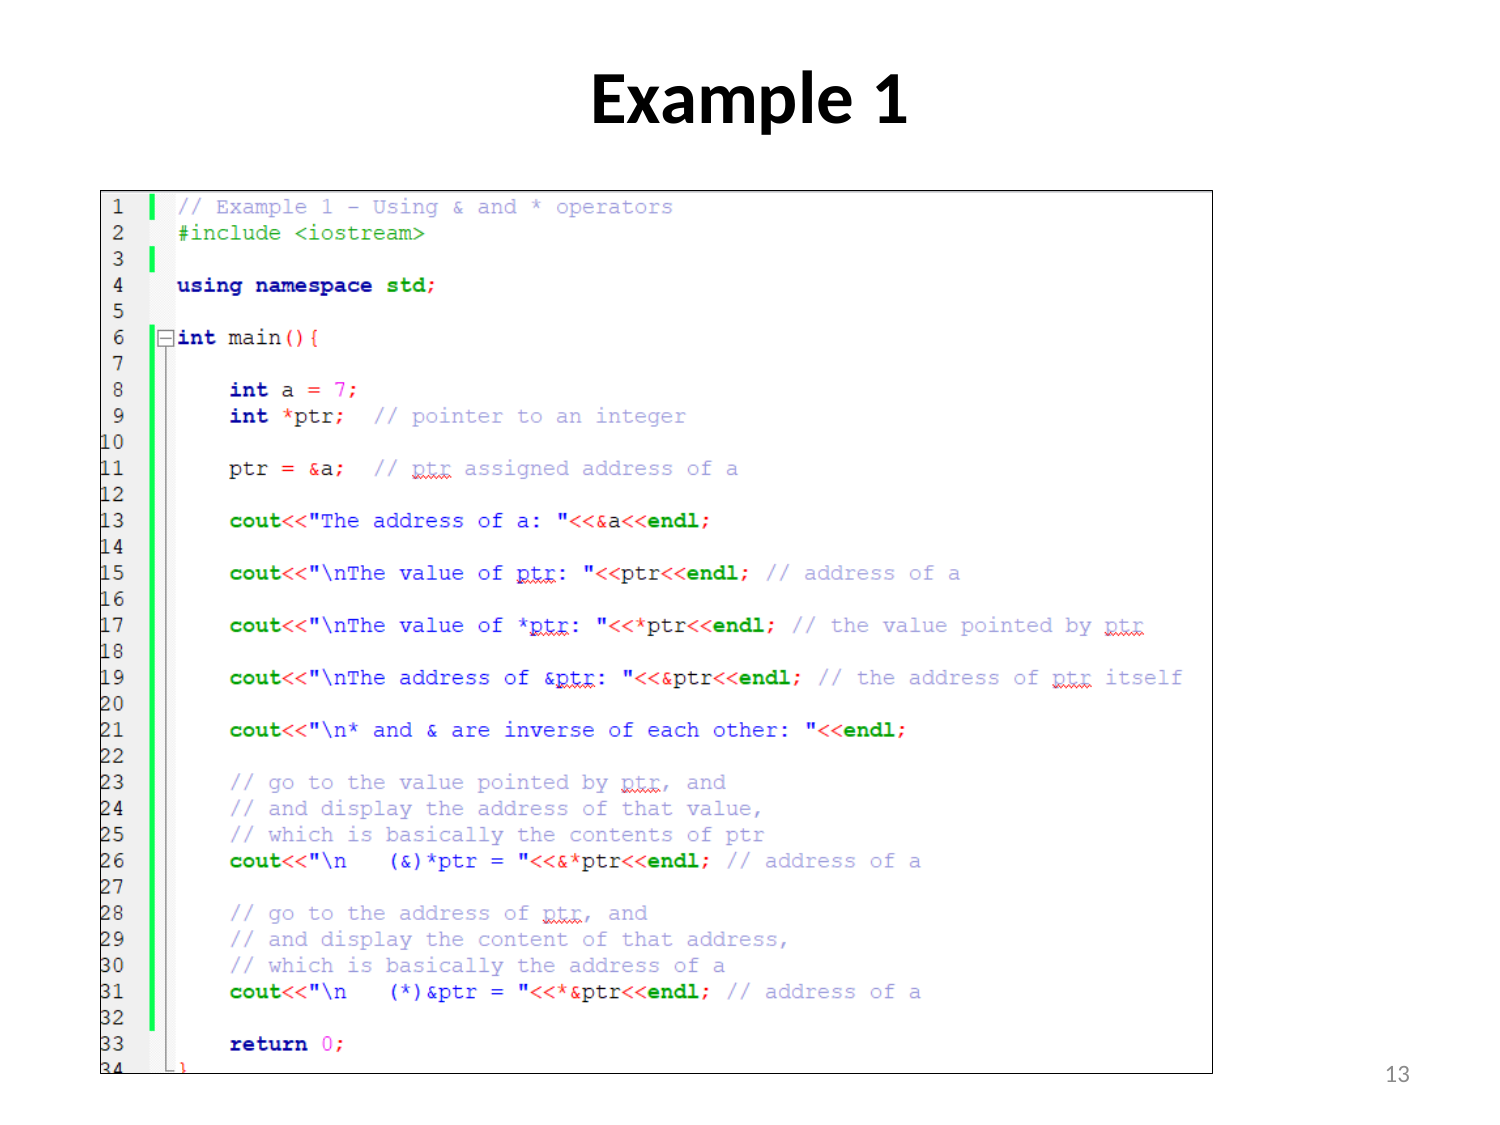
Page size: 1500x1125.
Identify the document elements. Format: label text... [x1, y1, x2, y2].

slide_number 13 [1074, 1042, 1425, 1103]
title Example 1 [75, 0, 1425, 188]
picture [100, 190, 1213, 1073]
